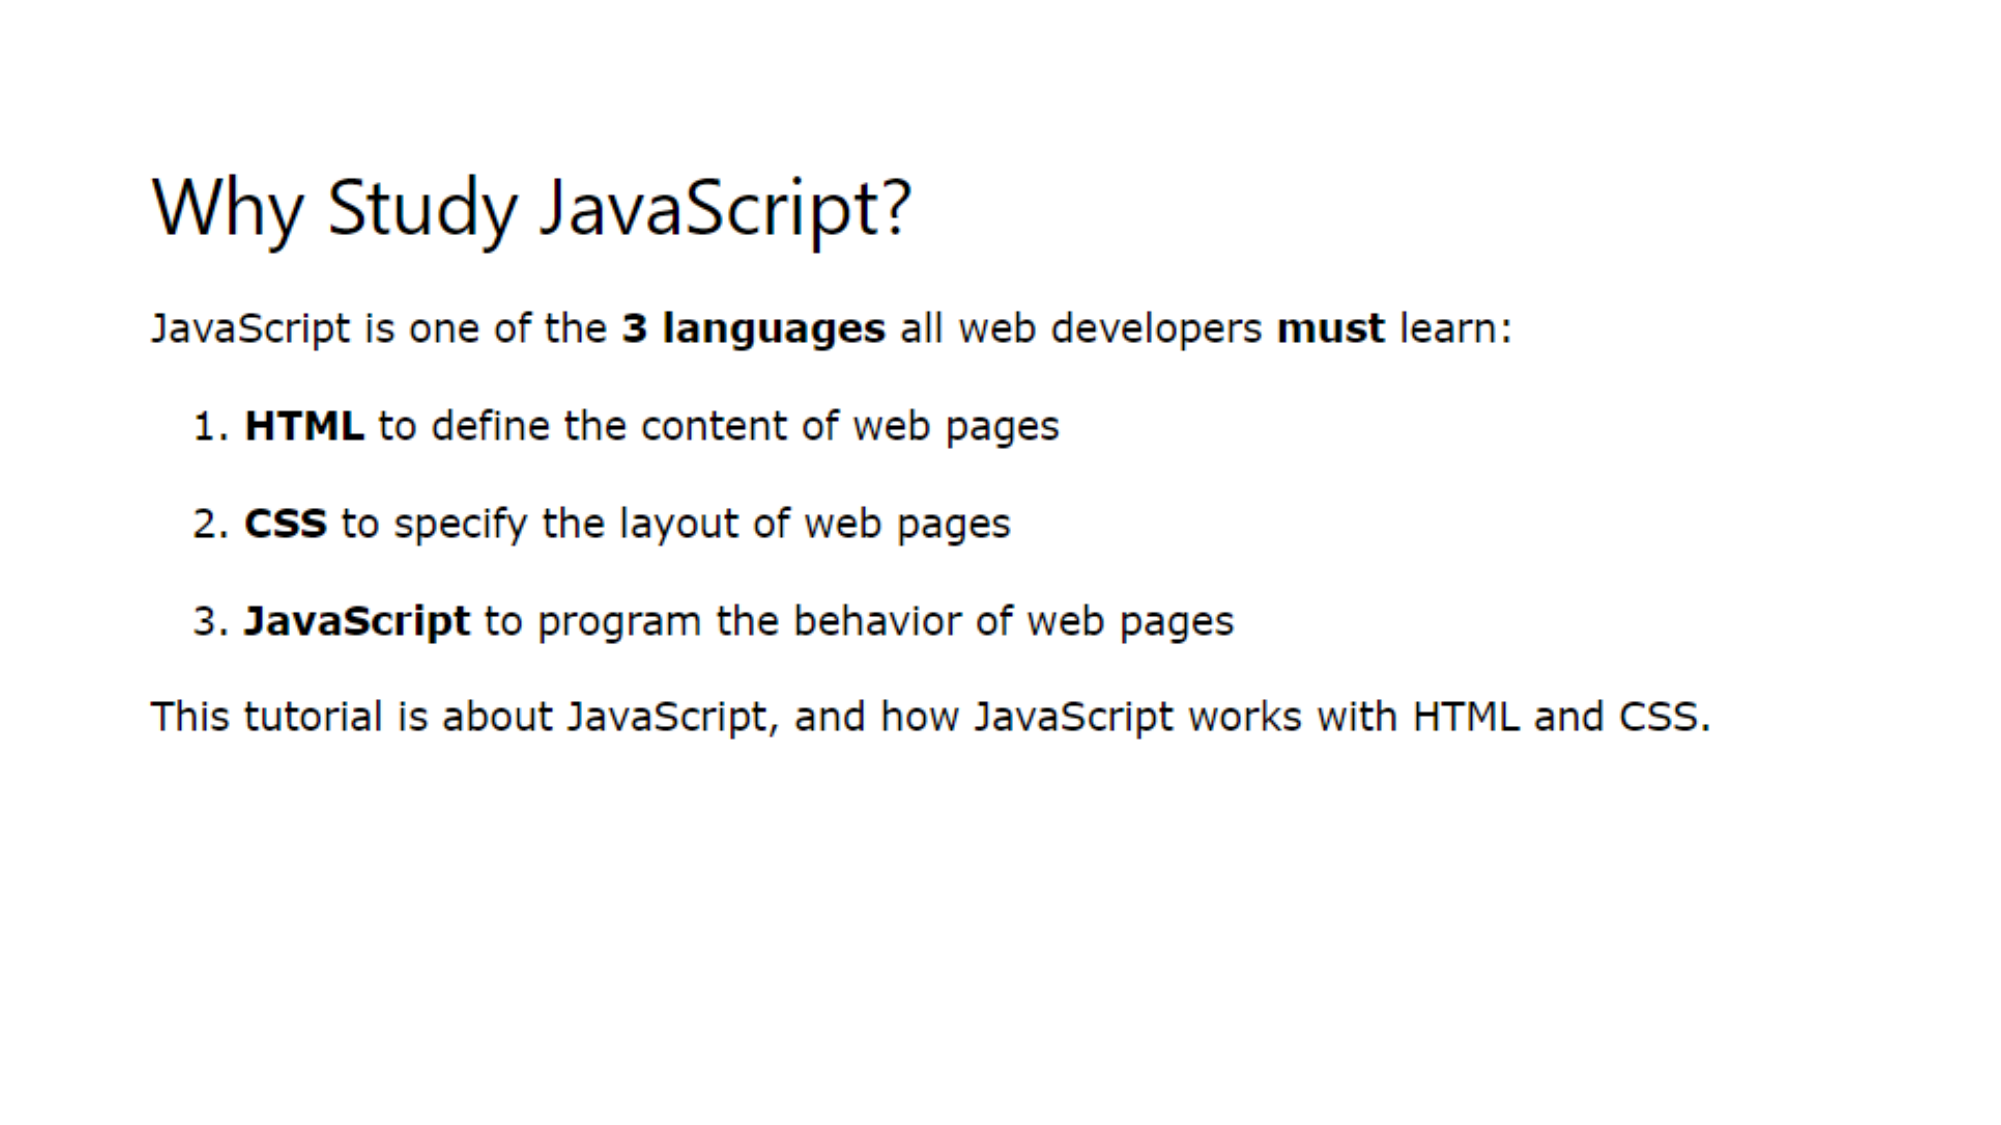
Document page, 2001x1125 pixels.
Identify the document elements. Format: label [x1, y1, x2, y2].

picture [122, 127, 1873, 779]
